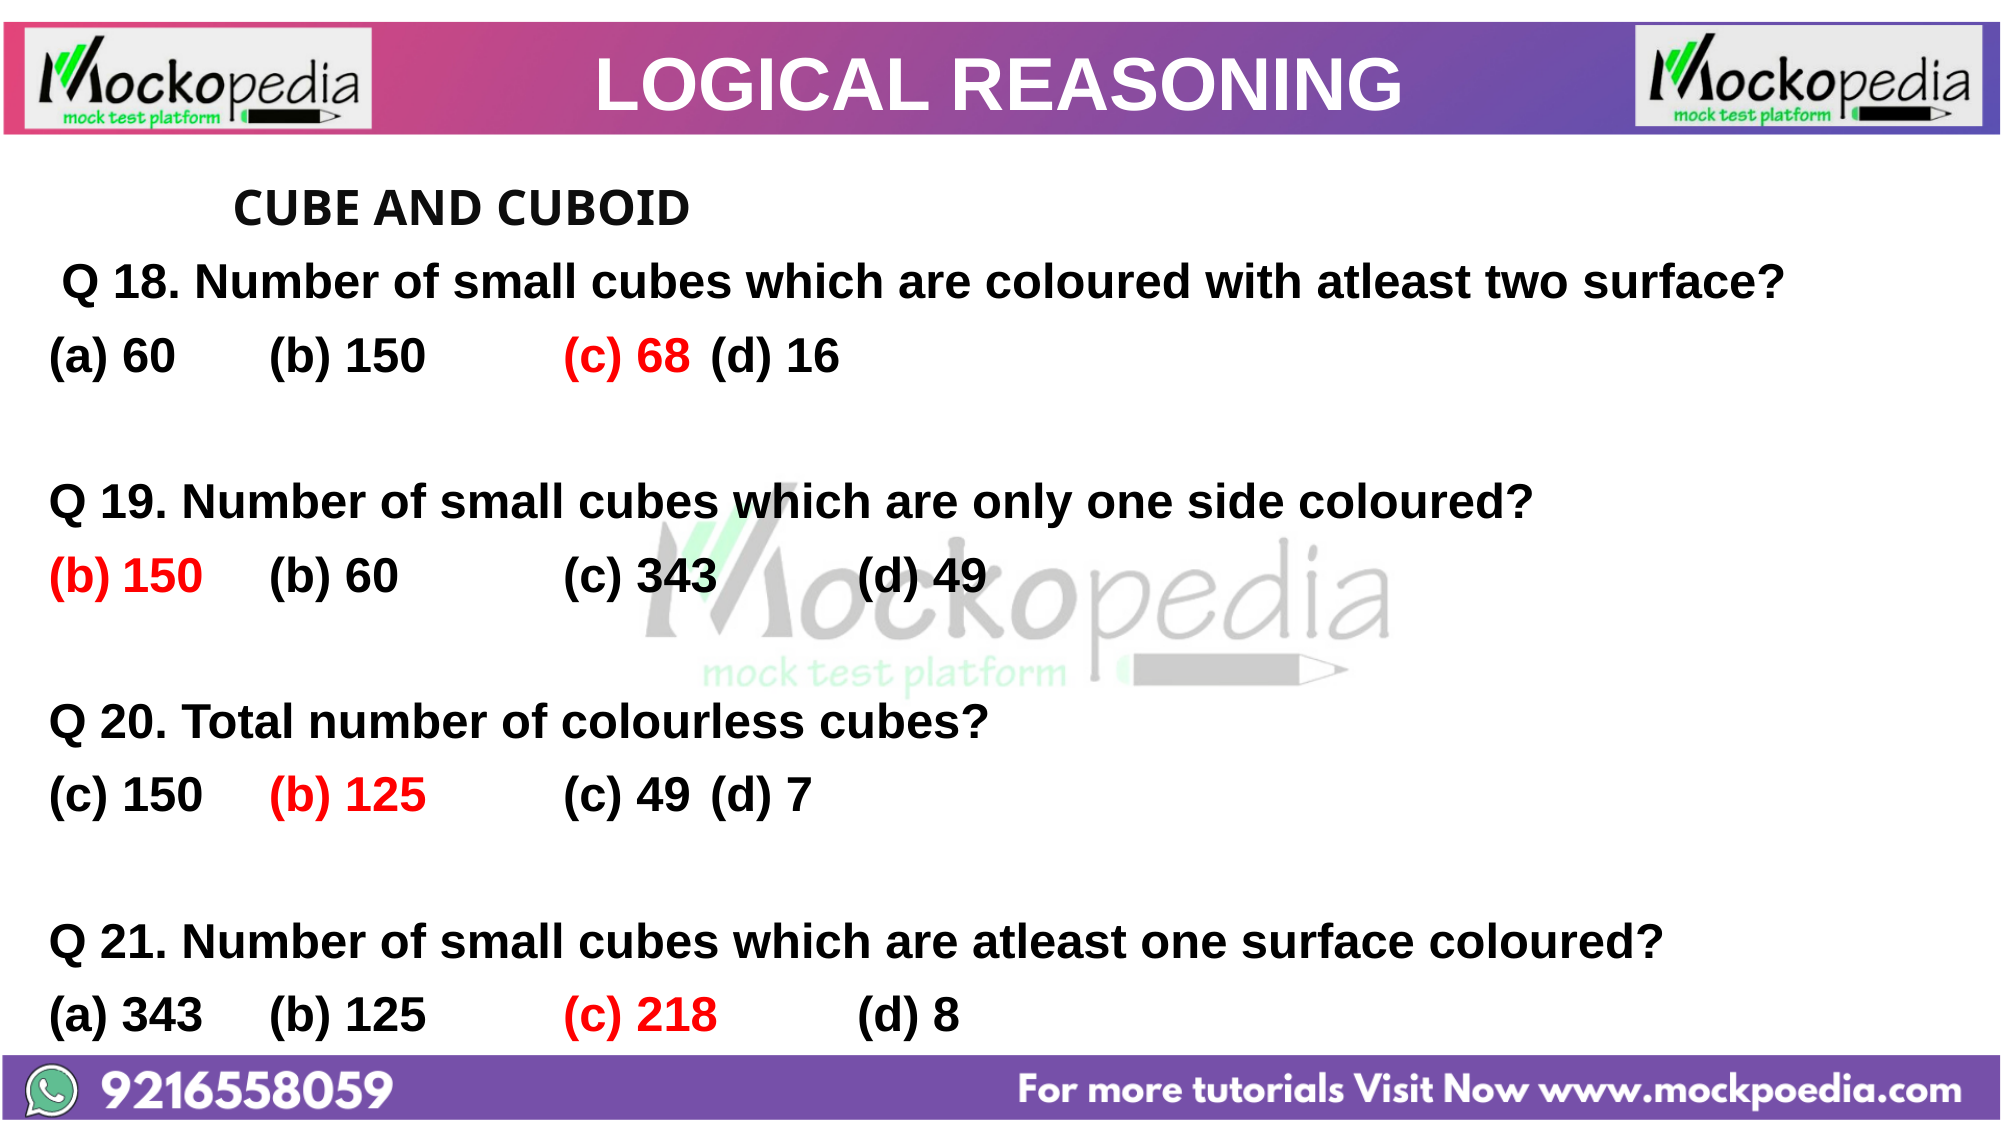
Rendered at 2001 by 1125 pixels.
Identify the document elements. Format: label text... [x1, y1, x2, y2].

picture [0, 0, 2001, 1125]
list CUBE AND CUBOID Q 18. Number of small cubes which are coloured with atleast two surface? 60 (b) 150 (c) 68 (d) 16 Q 19. Number of small cubes which are only one side coloured? 150 (b) 60 (c) 343 (d) 49 Q 20. Total number of colourless cubes? 150 (b) 125 (c) 49 (d) 7 Q 21. Number of small cubes which are atleast one surface coloured? (a) 343 (b) 125 (c) 218 (d) 8 [33, 175, 1959, 1053]
title LOGICAL REASONING [41, 31, 1959, 142]
